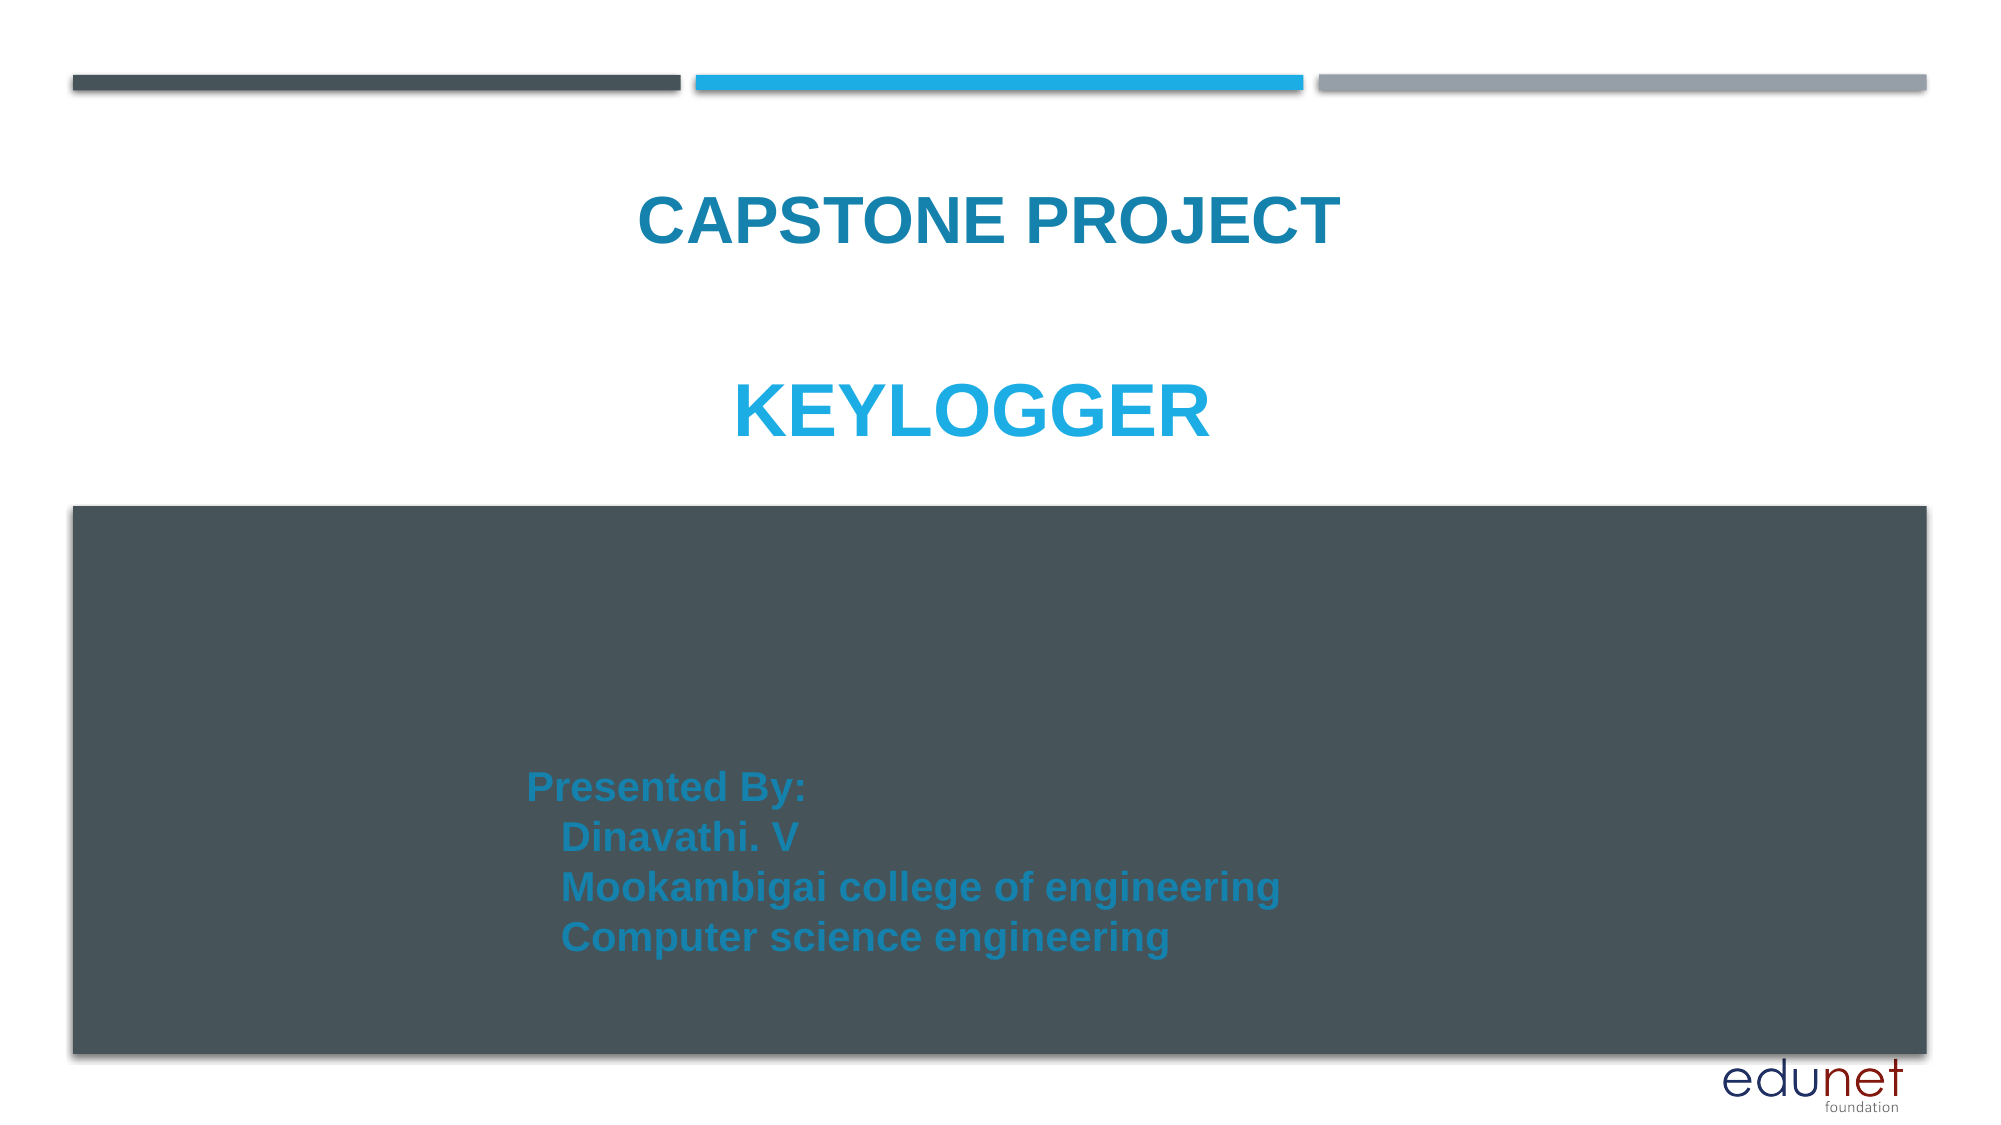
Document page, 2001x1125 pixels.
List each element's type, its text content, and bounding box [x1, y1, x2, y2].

title keylogger [222, 298, 1723, 460]
text_box Presented By: Dinavathi. V Mookambigai college of engineering Computer science engineering [511, 752, 1821, 1018]
picture [1719, 1056, 1905, 1116]
text_box CAPSTONE PROJECT [0, 169, 2000, 265]
